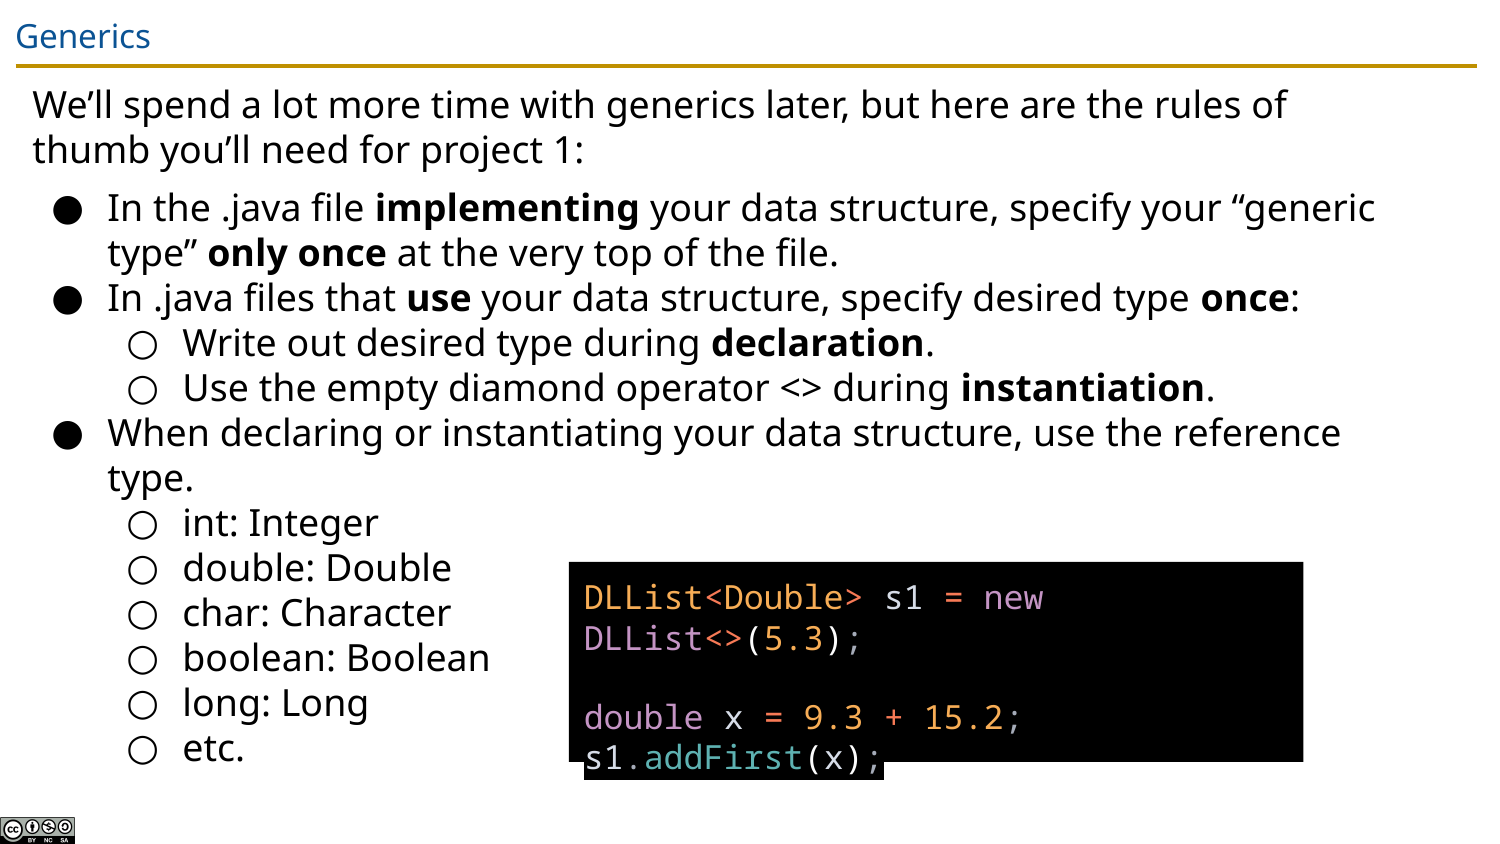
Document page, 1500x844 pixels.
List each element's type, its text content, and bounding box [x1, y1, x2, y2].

picture [0, 817, 75, 844]
list We’ll spend a lot more time with generics later, but here are the rules of thumb you’ll need for project 1: In the .java file implementing your data structure, specify your “generic type” only once at the very top of the file. In .java files that use your data structure, specify desired type once: Write out desired type during declaration. Use the empty diamond operator <> during instantiation. When declaring or instantiating your data structure, use the reference type. int: Integer double: Double char: Character boolean: Boolean long: Long etc. [17, 65, 1416, 627]
title Generics [0, 0, 1398, 65]
text_box DLList<Double> s1 = new DLList<>(5.3); double x = 9.3 + 15.2; s1.addFirst(x); [568, 561, 1304, 762]
